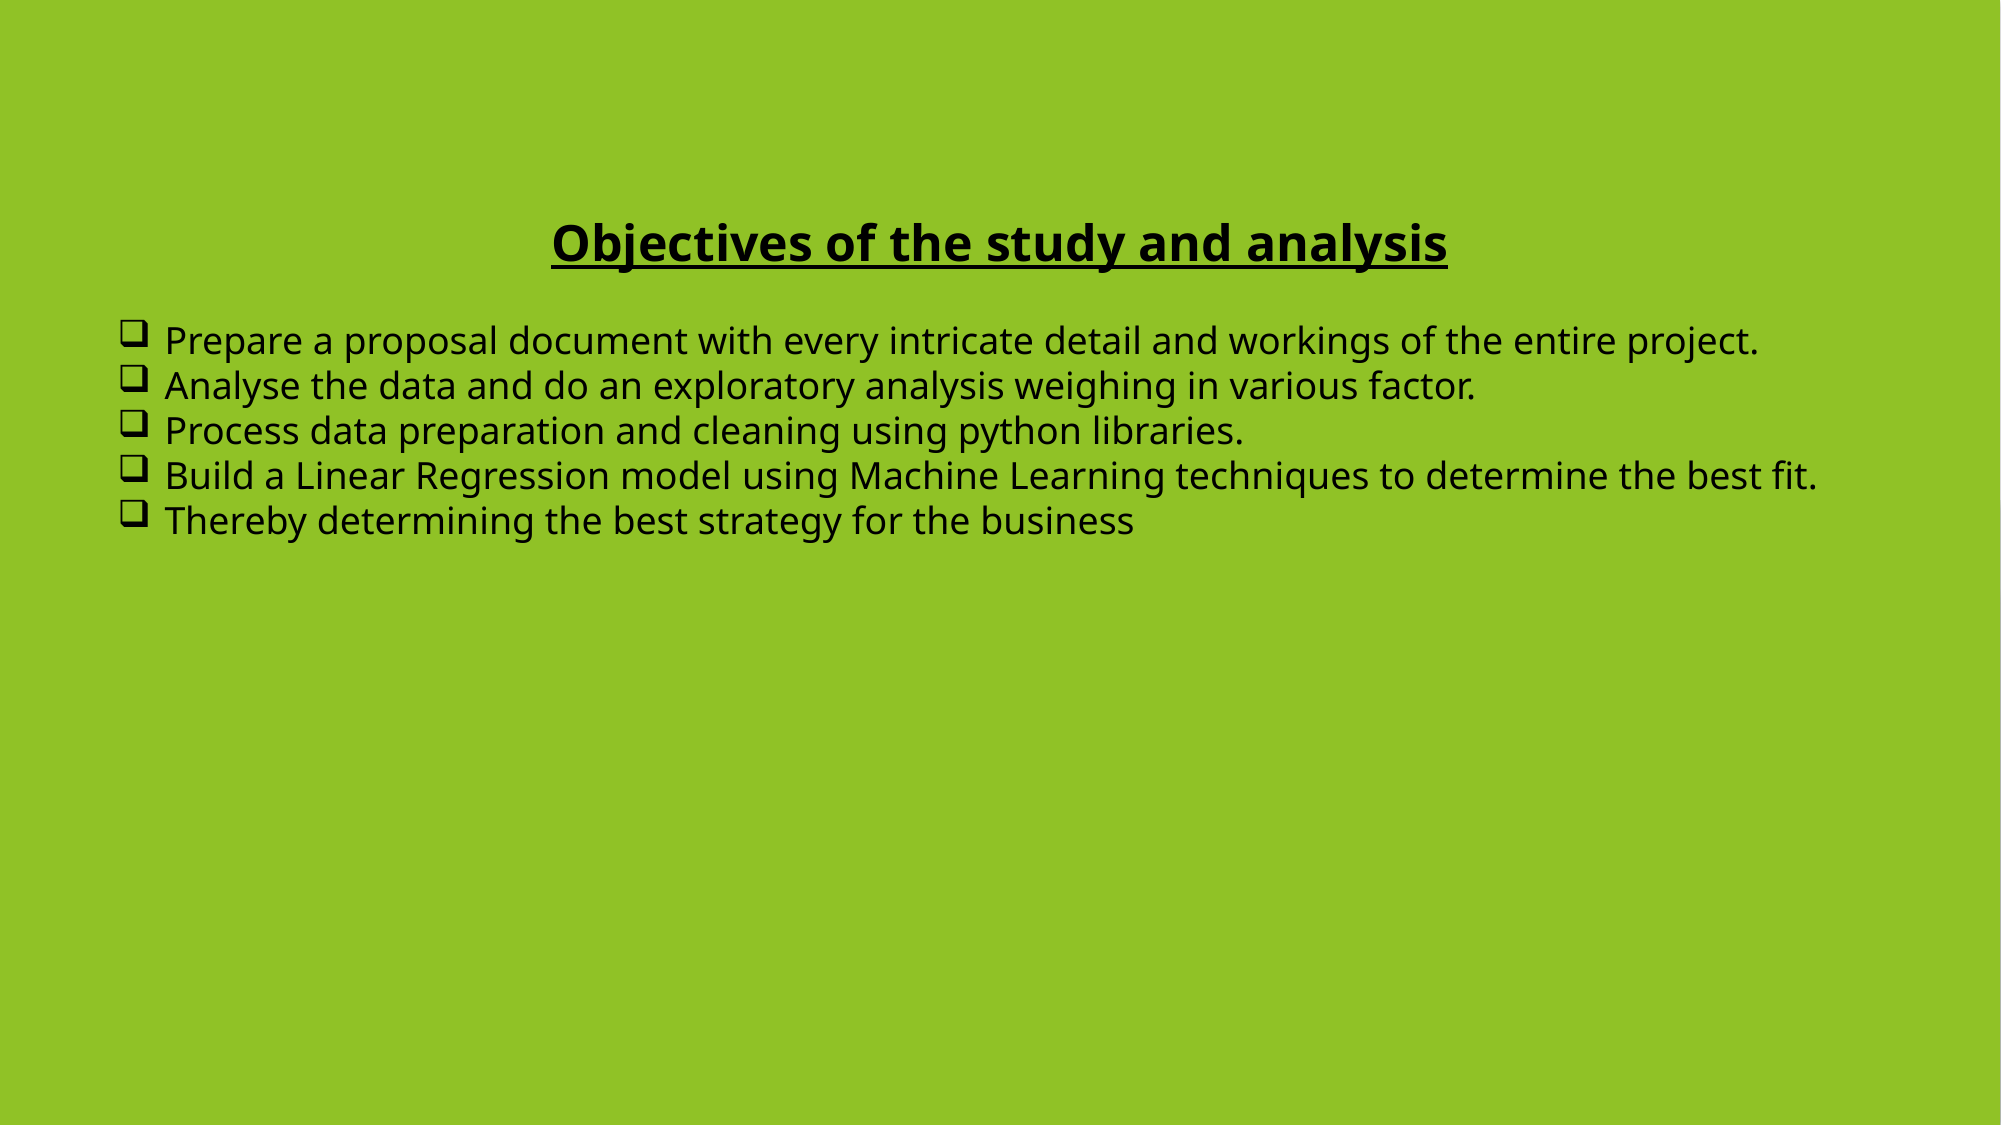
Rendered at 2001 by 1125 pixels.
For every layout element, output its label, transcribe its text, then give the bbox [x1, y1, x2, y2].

text_box Objectives of the study and analysis Prepare a proposal document with every intricate detail and workings of the entire project. Analyse the data and do an exploratory analysis weighing in various factor. Process data preparation and cleaning using python libraries. Build a Linear Regression model using Machine Learning techniques to determine the best fit. Thereby determining the best strategy for the business [102, 204, 1898, 594]
text_box [0, 0, 2000, 1125]
